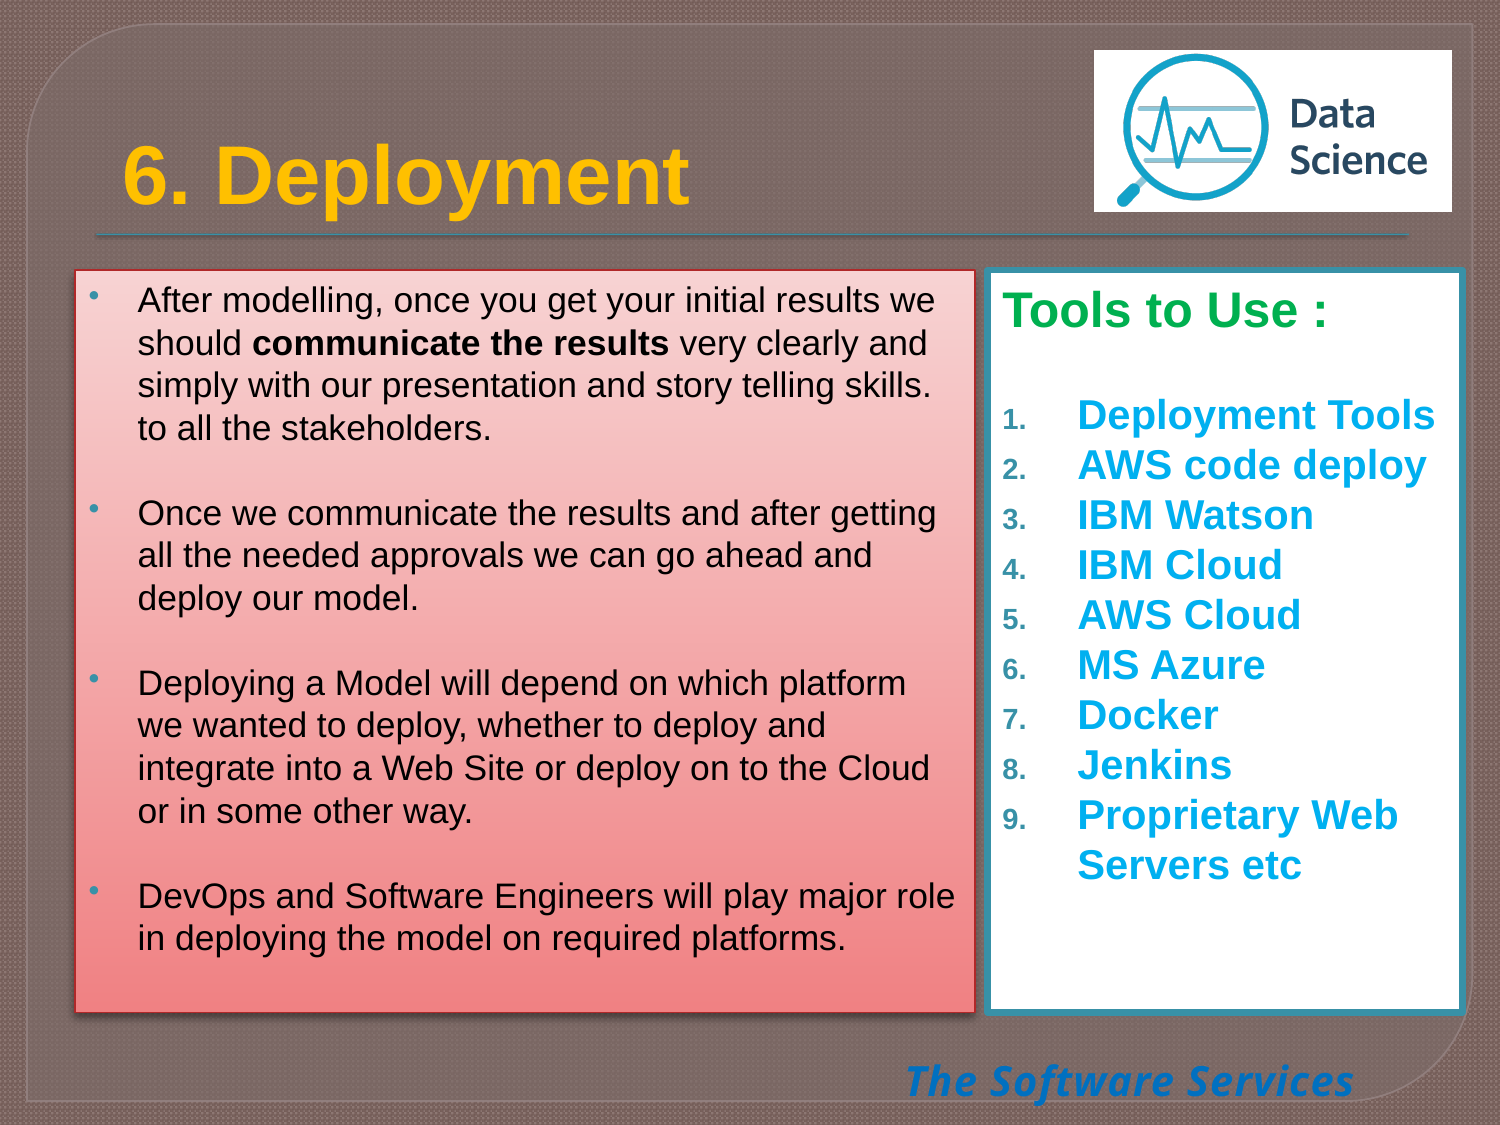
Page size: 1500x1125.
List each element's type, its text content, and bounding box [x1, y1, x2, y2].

picture [1093, 49, 1453, 213]
list After modelling, once you get your initial results we should communicate the results very clearly and simply with our presentation and story telling skills. to all the stakeholders. Once we communicate the results and after getting all the needed approvals we can go ahead and deploy our model. Deploying a Model will depend on which platform we wanted to deploy, whether to deploy and integrate into a Web Site or deploy on to the Cloud or in some other way. DevOps and Software Engineers will play major role in deploying the model on required platforms. [74, 269, 976, 1013]
list Tools to Use : Deployment Tools AWS code deploy IBM Watson IBM Cloud AWS Cloud MS Azure Docker Jenkins Proprietary Web Servers etc [984, 267, 1466, 1016]
text_box The Software Services [749, 1047, 1500, 1113]
title 6. Deployment [75, 41, 1425, 230]
